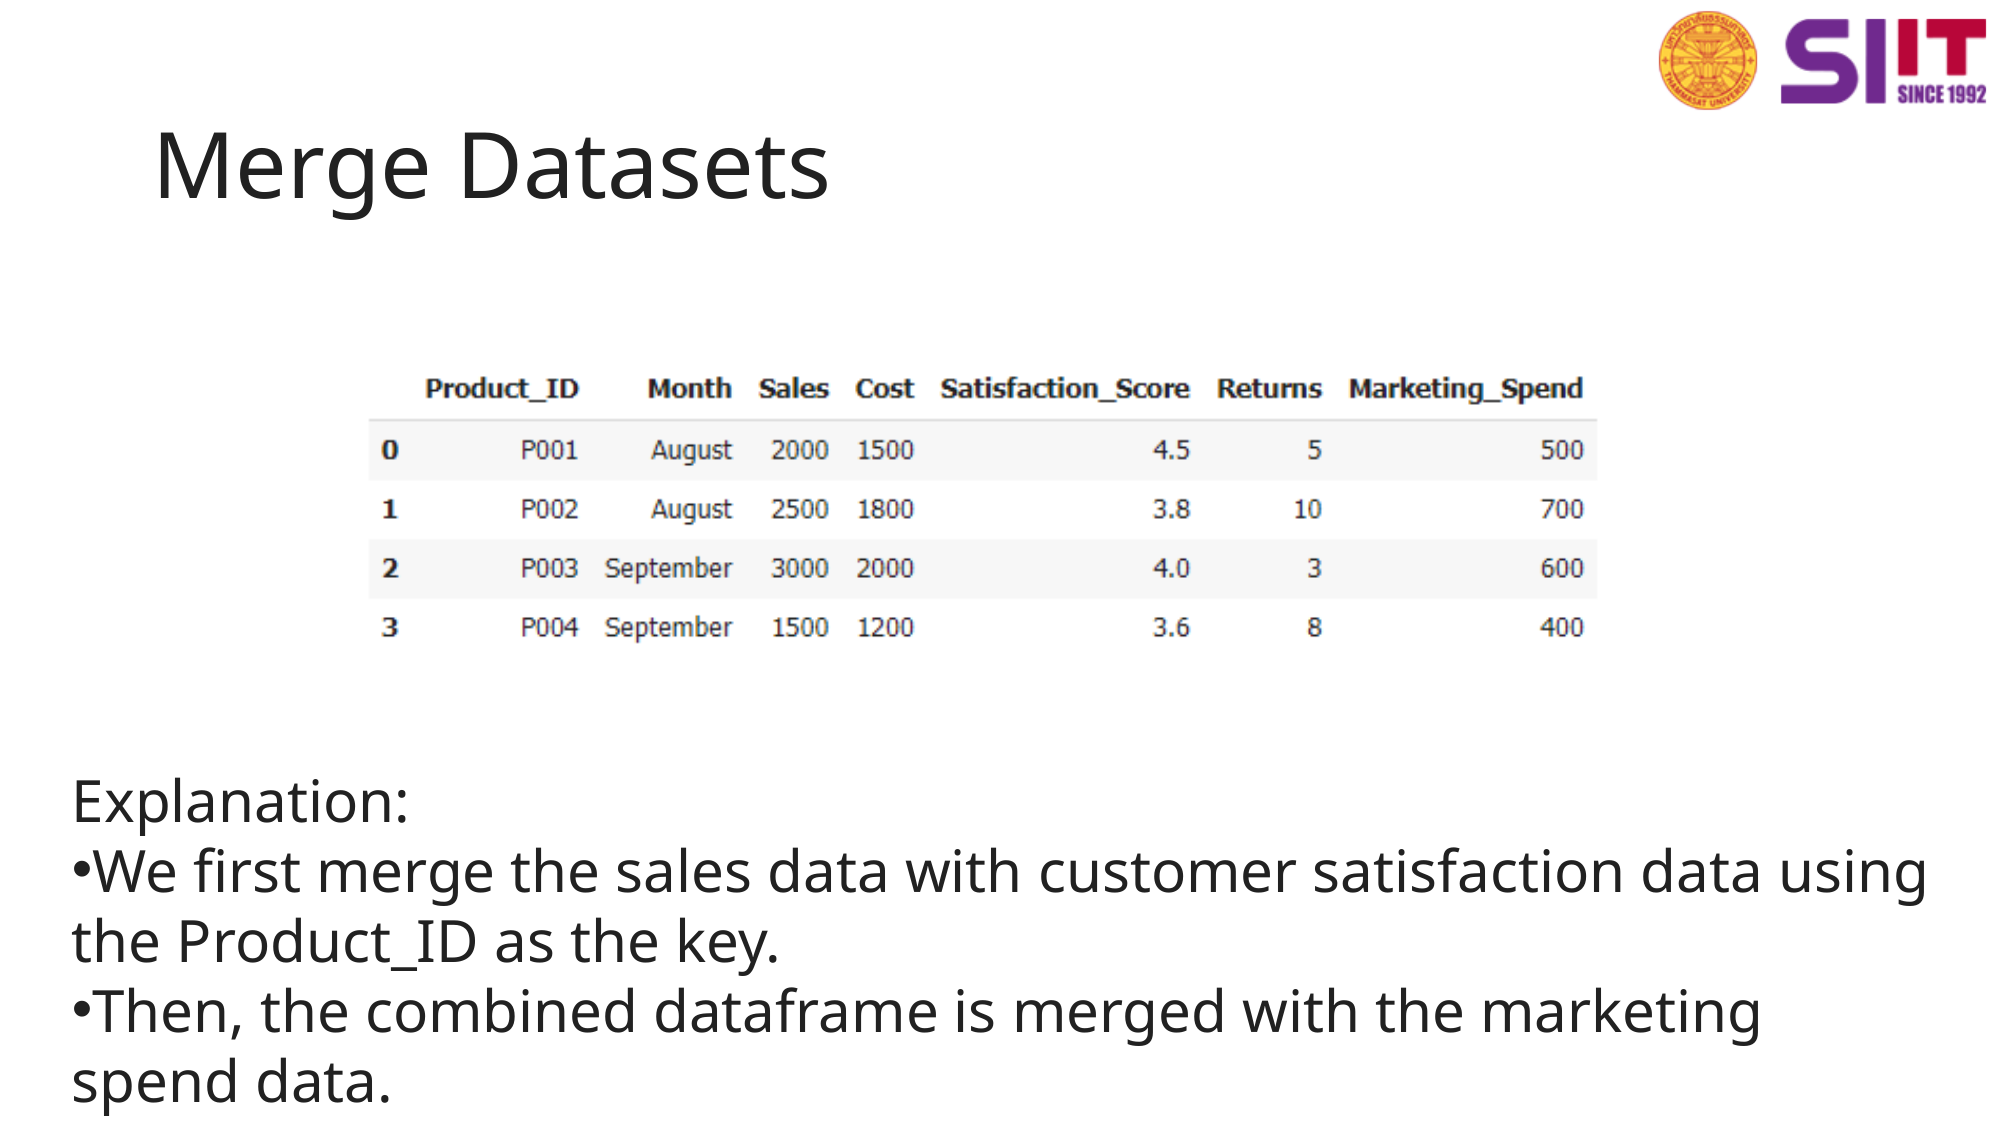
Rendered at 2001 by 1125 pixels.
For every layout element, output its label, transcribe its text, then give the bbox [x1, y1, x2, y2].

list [359, 352, 1605, 673]
text_box Explanation: We first merge the sales data with customer satisfaction data using the Product_ID as the key. Then, the combined dataframe is merged with the marketing spend data. [57, 756, 1946, 1122]
picture [1637, 0, 2001, 134]
title Merge Datasets [137, 59, 1863, 278]
